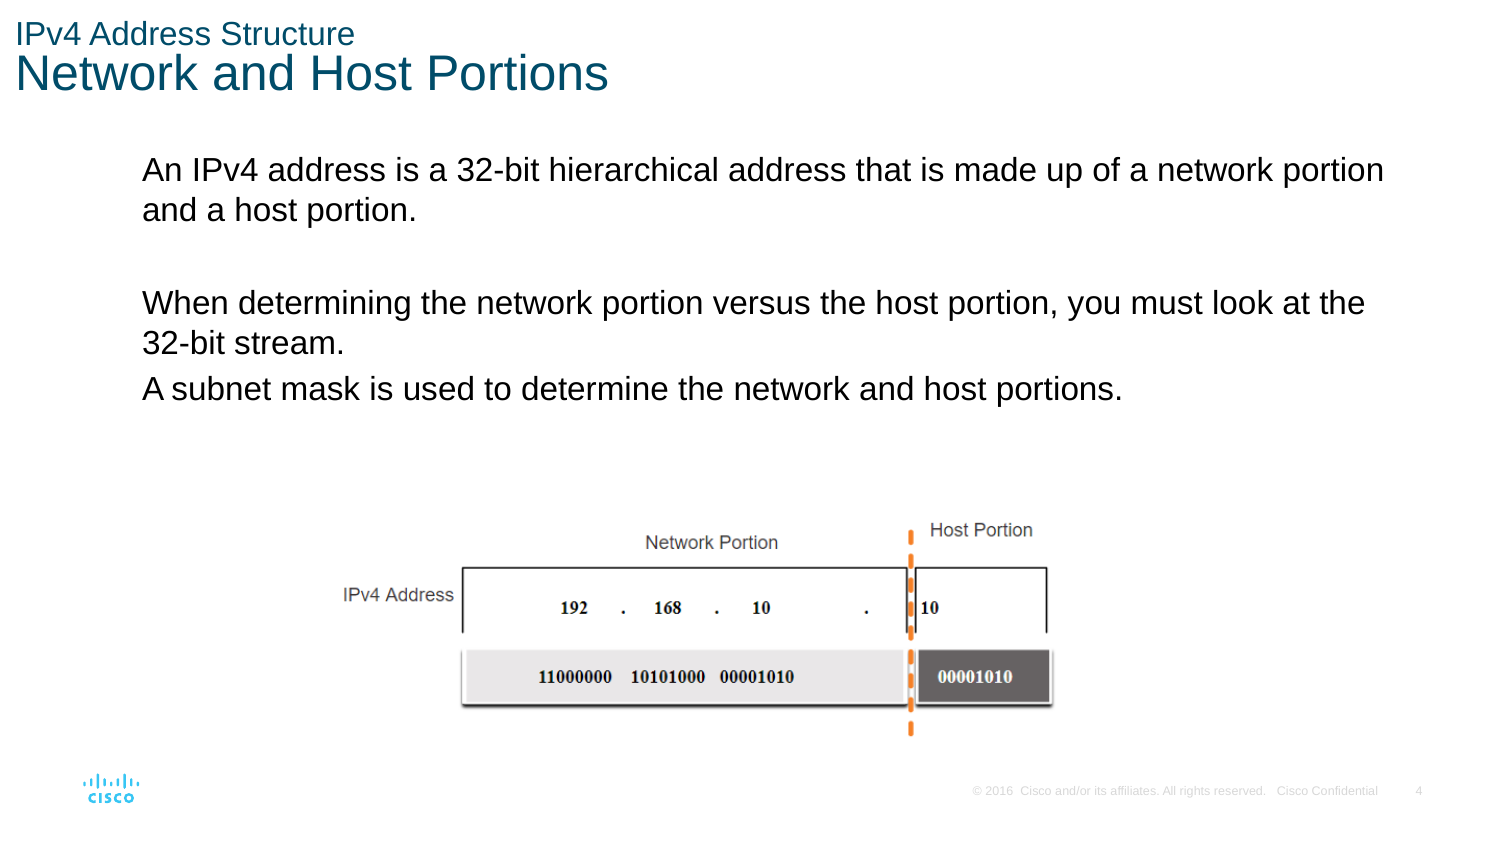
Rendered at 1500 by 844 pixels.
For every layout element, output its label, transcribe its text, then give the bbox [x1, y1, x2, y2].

picture [336, 502, 1068, 754]
list An IPv4 address is a 32-bit hierarchical address that is made up of a network portion and a host portion. When determining the network portion versus the host portion, you must look at the 32-bit stream. A subnet mask is used to determine the network and host portions. [70, 140, 1430, 483]
title IPv4 Address Structure Network and Host Portions [0, 0, 1369, 121]
